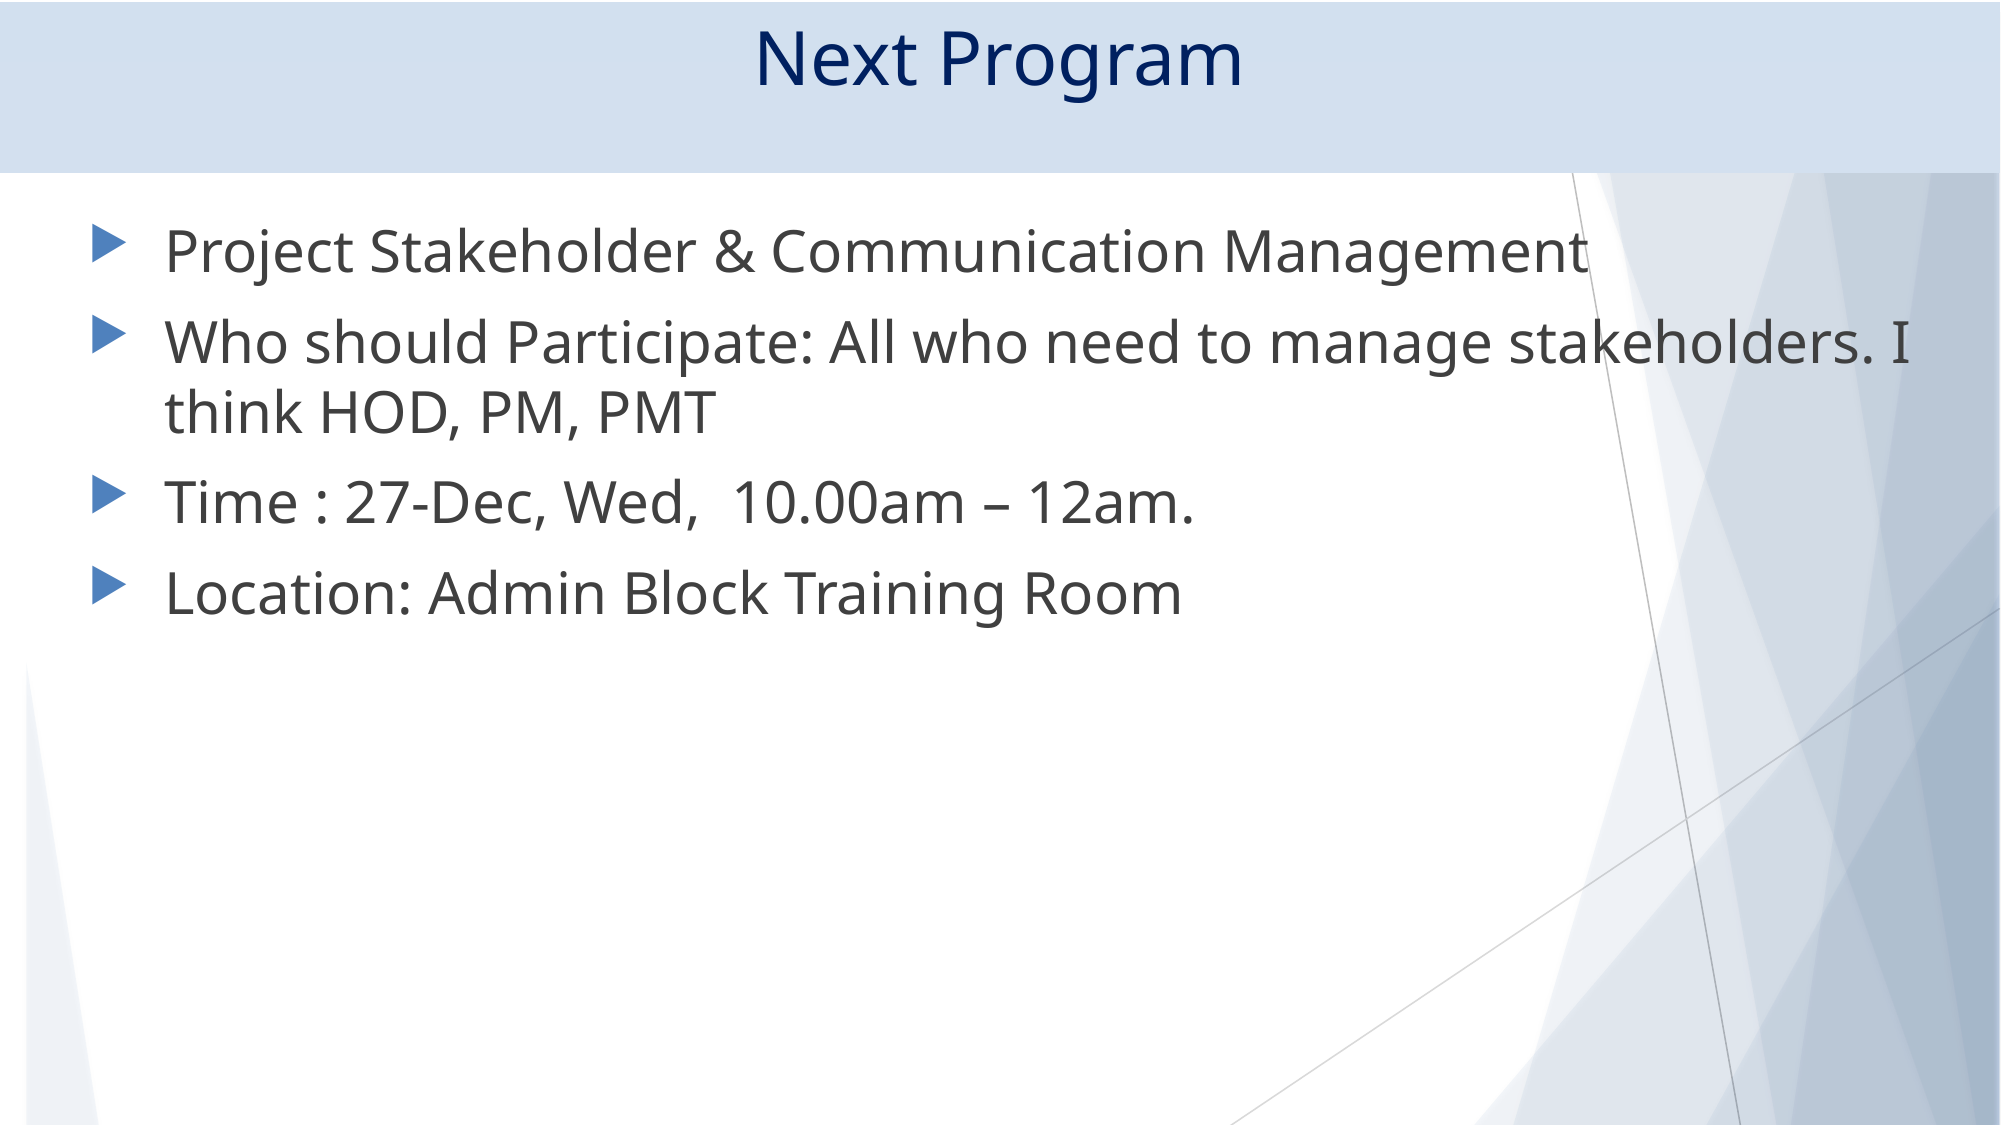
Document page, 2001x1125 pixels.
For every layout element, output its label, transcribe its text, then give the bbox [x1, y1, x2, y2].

list Project Stakeholder & Communication Management Who should Participate: All who need to manage stakeholders. I think HOD, PM, PMT Time : 27-Dec, Wed, 10.00am – 12am. Location: Admin Block Training Room [73, 207, 1946, 1021]
title Next Program [0, 2, 2000, 173]
